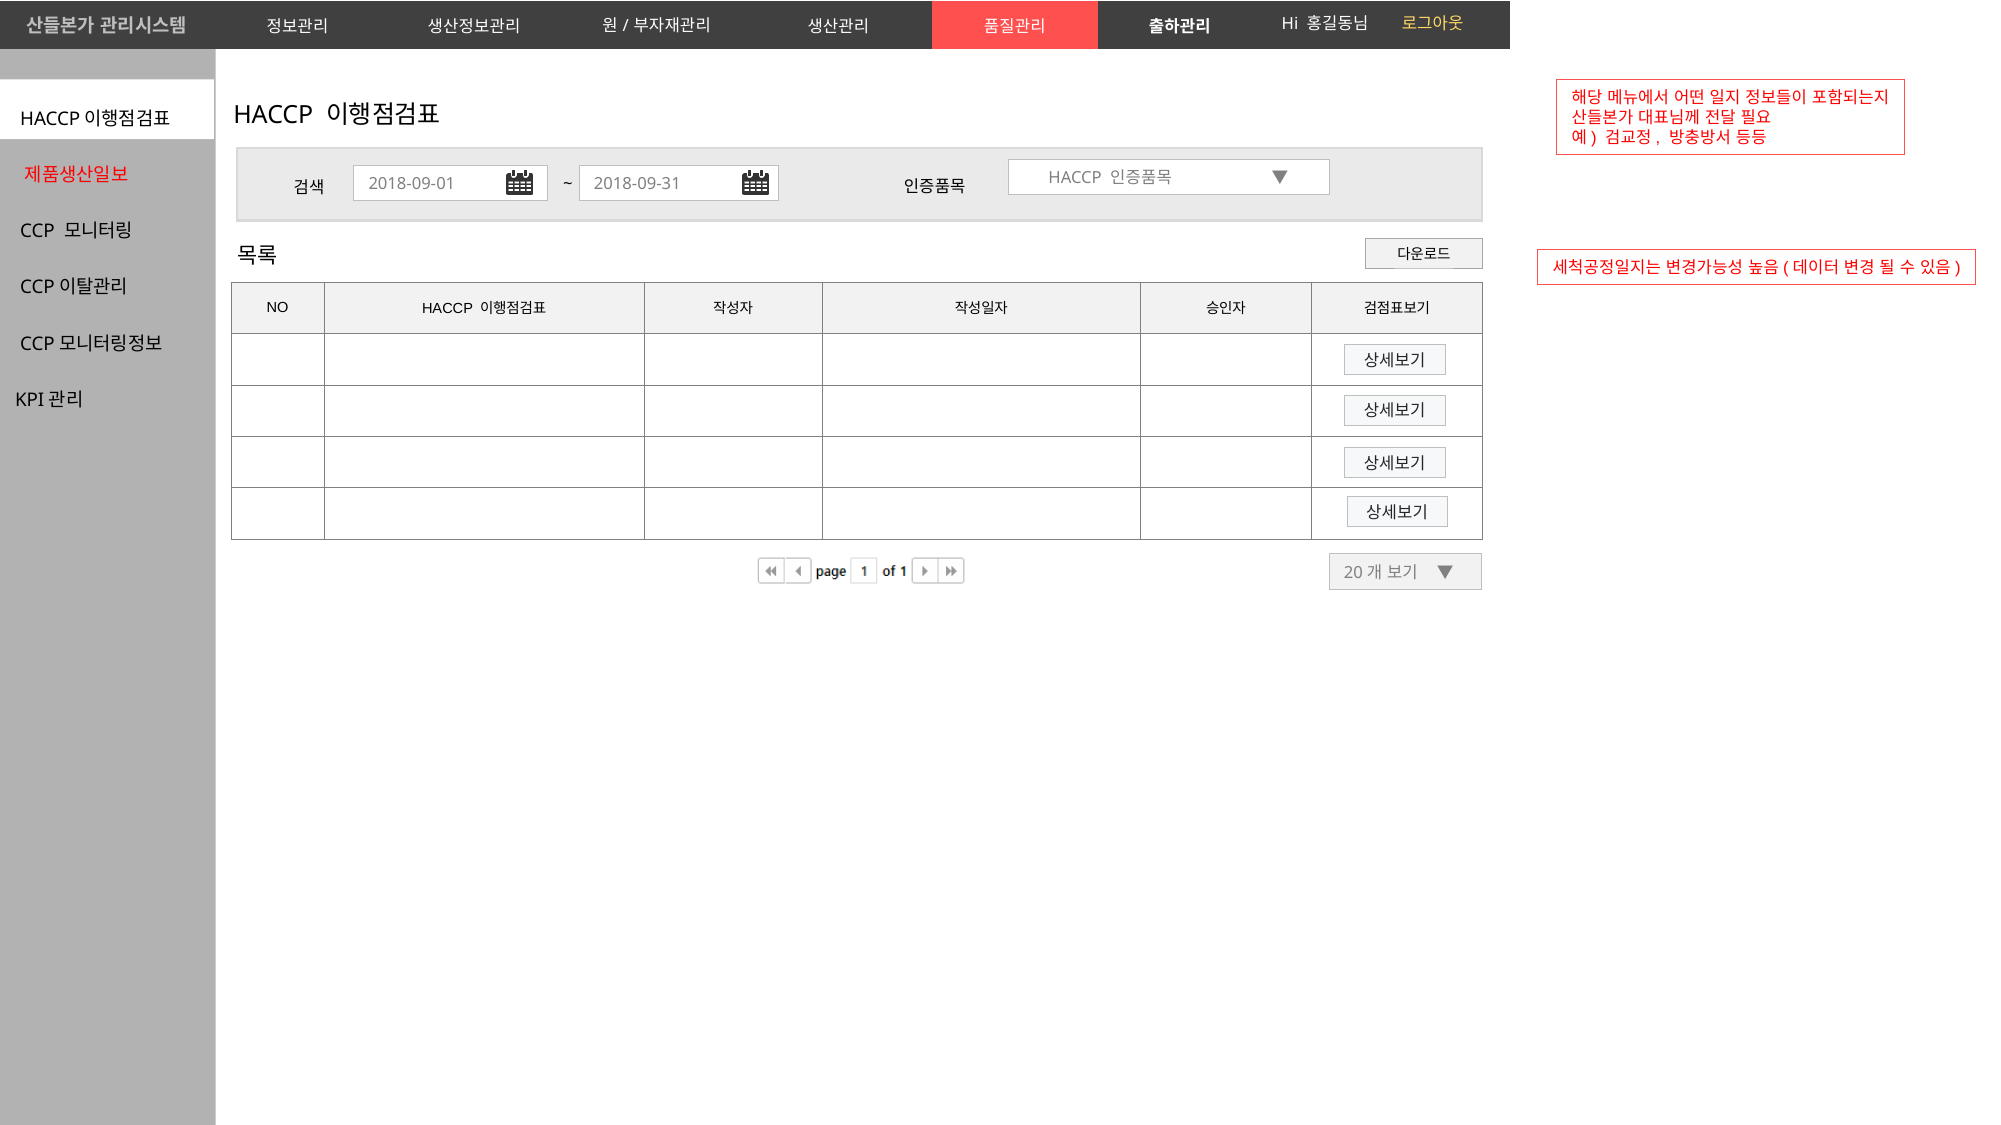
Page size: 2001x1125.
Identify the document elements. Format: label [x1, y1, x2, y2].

table_cell [325, 437, 644, 487]
table_cell [823, 334, 1140, 385]
text_box [1344, 446, 1446, 478]
table_header [645, 283, 822, 333]
table_cell [232, 334, 324, 385]
table_header [823, 283, 1140, 333]
text_box [1266, 5, 1479, 41]
table_cell [1312, 437, 1482, 487]
table_cell [1141, 488, 1311, 539]
table_cell [1141, 437, 1311, 487]
text_box [1346, 495, 1448, 527]
table_cell [1312, 488, 1482, 539]
text_box [0, 49, 456, 1125]
text_box [1556, 79, 1905, 155]
table_cell [645, 437, 822, 487]
table_cell [325, 386, 644, 436]
table_cell [823, 488, 1140, 539]
table_cell [645, 386, 822, 436]
table_cell [645, 334, 822, 385]
table_cell [232, 386, 324, 436]
table_cell [325, 488, 644, 539]
table_header [325, 283, 644, 333]
table_cell [1141, 386, 1311, 436]
table_header [1312, 283, 1482, 333]
table_cell [1312, 334, 1482, 385]
table_header [0, 1, 1510, 49]
table_cell [1141, 334, 1311, 385]
picture [746, 550, 974, 589]
table_cell [645, 488, 822, 539]
text_box [1328, 553, 1483, 590]
table_cell [1312, 386, 1482, 436]
text_box [1344, 394, 1446, 426]
text_box [1344, 343, 1446, 375]
table_cell [232, 437, 324, 487]
text_box [1365, 238, 1483, 268]
text_box [1537, 249, 1976, 285]
table_cell [823, 437, 1140, 487]
table_cell [232, 488, 324, 539]
text_box [236, 148, 1483, 221]
table_header [232, 283, 324, 333]
table_cell [823, 386, 1140, 436]
table_cell [325, 334, 644, 385]
table_header [1141, 283, 1311, 333]
